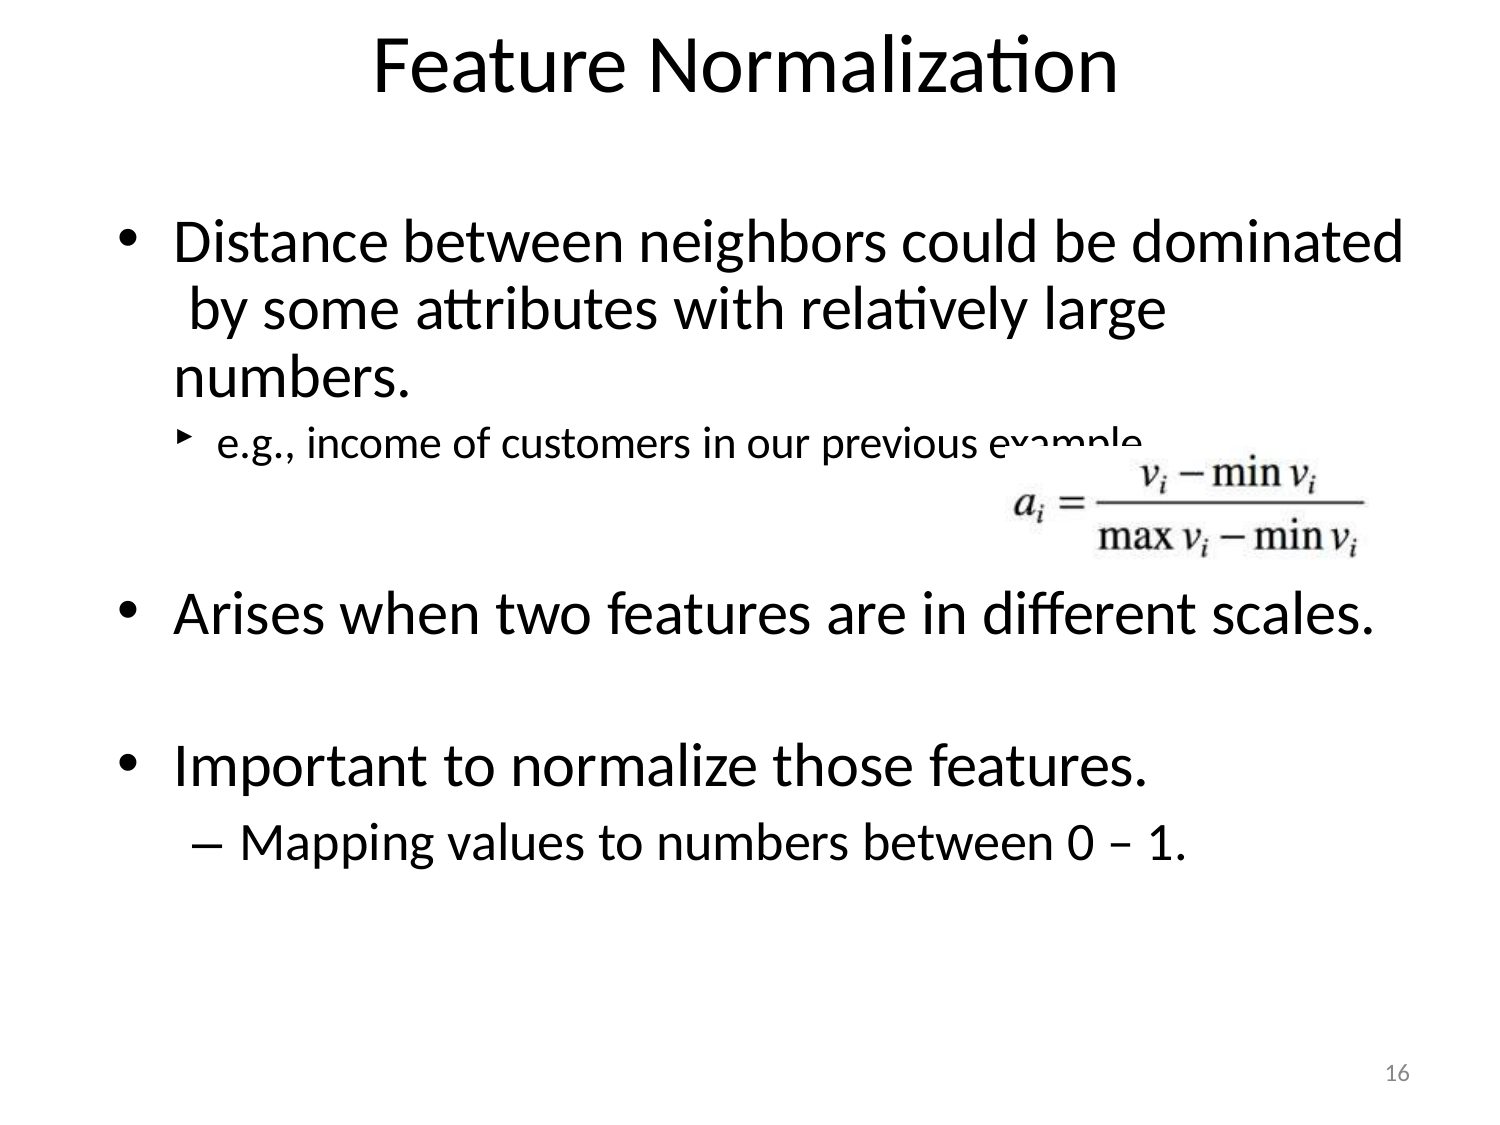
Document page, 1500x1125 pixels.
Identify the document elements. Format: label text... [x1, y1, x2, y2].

text_box Arises when two features are in different scales. Important to normalize those features. – Mapping values to numbers between 0 – 1. [115, 569, 1389, 872]
slide_number 16 [1378, 1060, 1419, 1125]
title Feature Normalization [370, 6, 1130, 196]
picture [1004, 445, 1369, 562]
text_box Distance between neighbors could be dominated by some attributes with relatively large numbers. e.g., income of customers in our previous example. [115, 196, 1418, 468]
